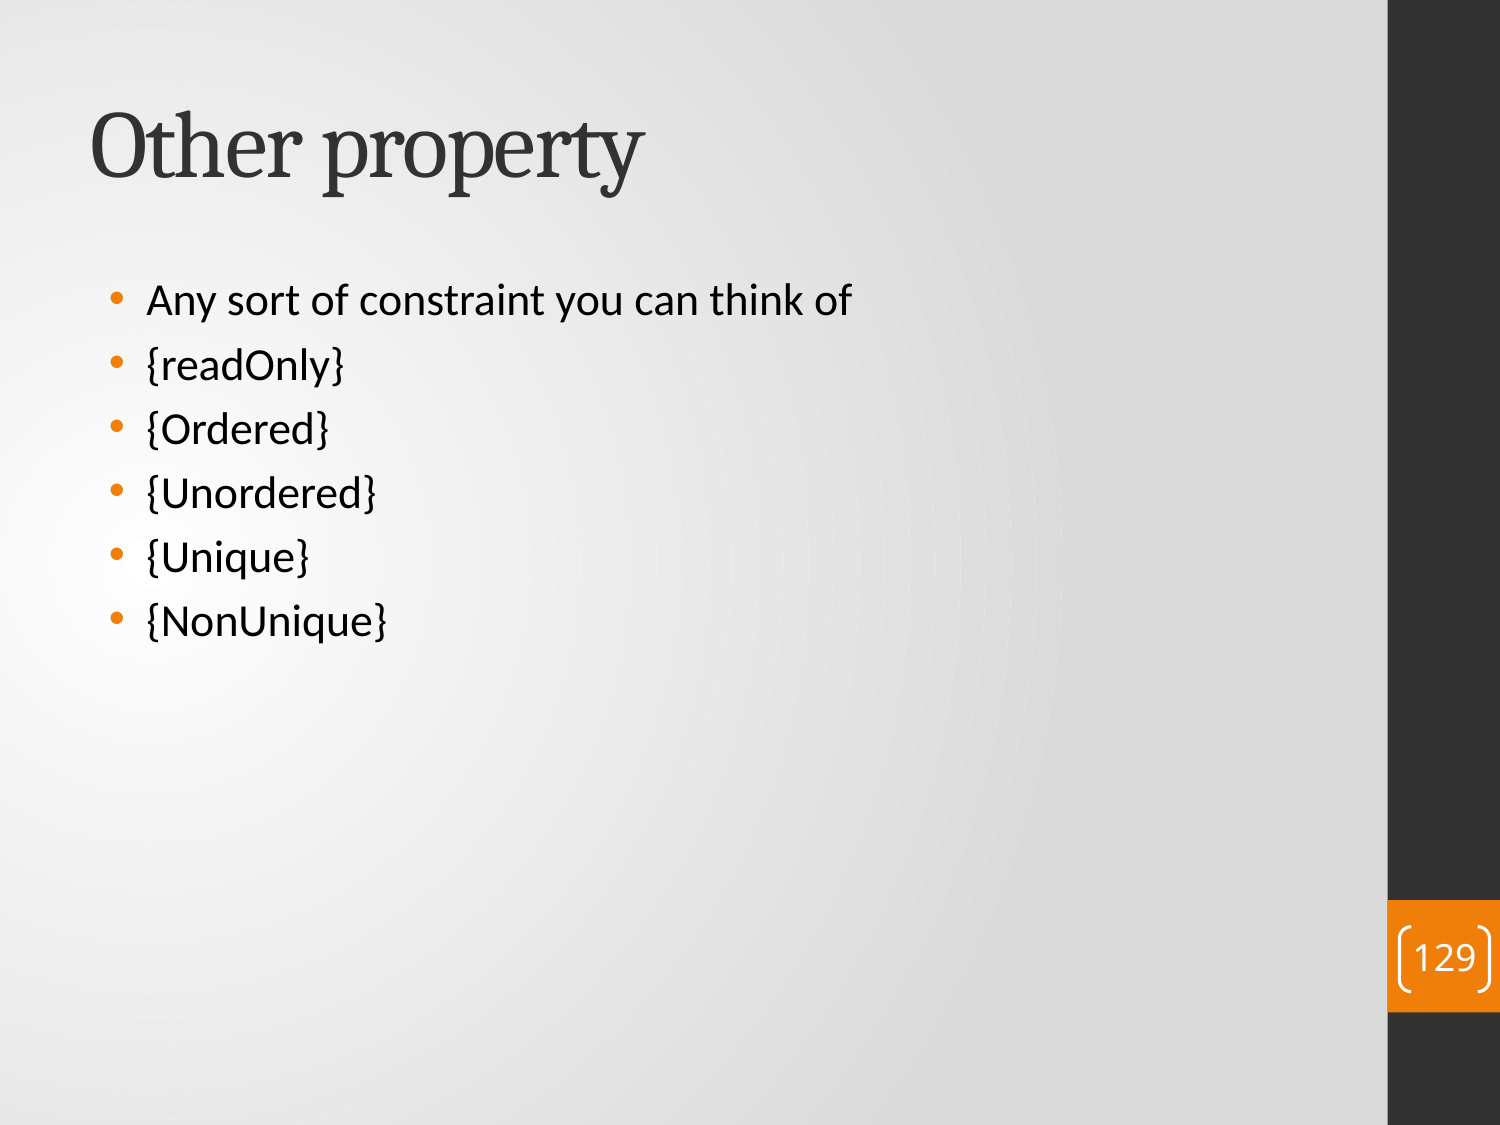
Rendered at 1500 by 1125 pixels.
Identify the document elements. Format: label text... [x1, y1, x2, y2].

slide_number 129 [1397, 925, 1492, 994]
title Other property [75, 45, 1325, 233]
list Any sort of constraint you can think of {readOnly} {Ordered} {Unordered} {Unique} {NonUnique} [75, 262, 1325, 1050]
